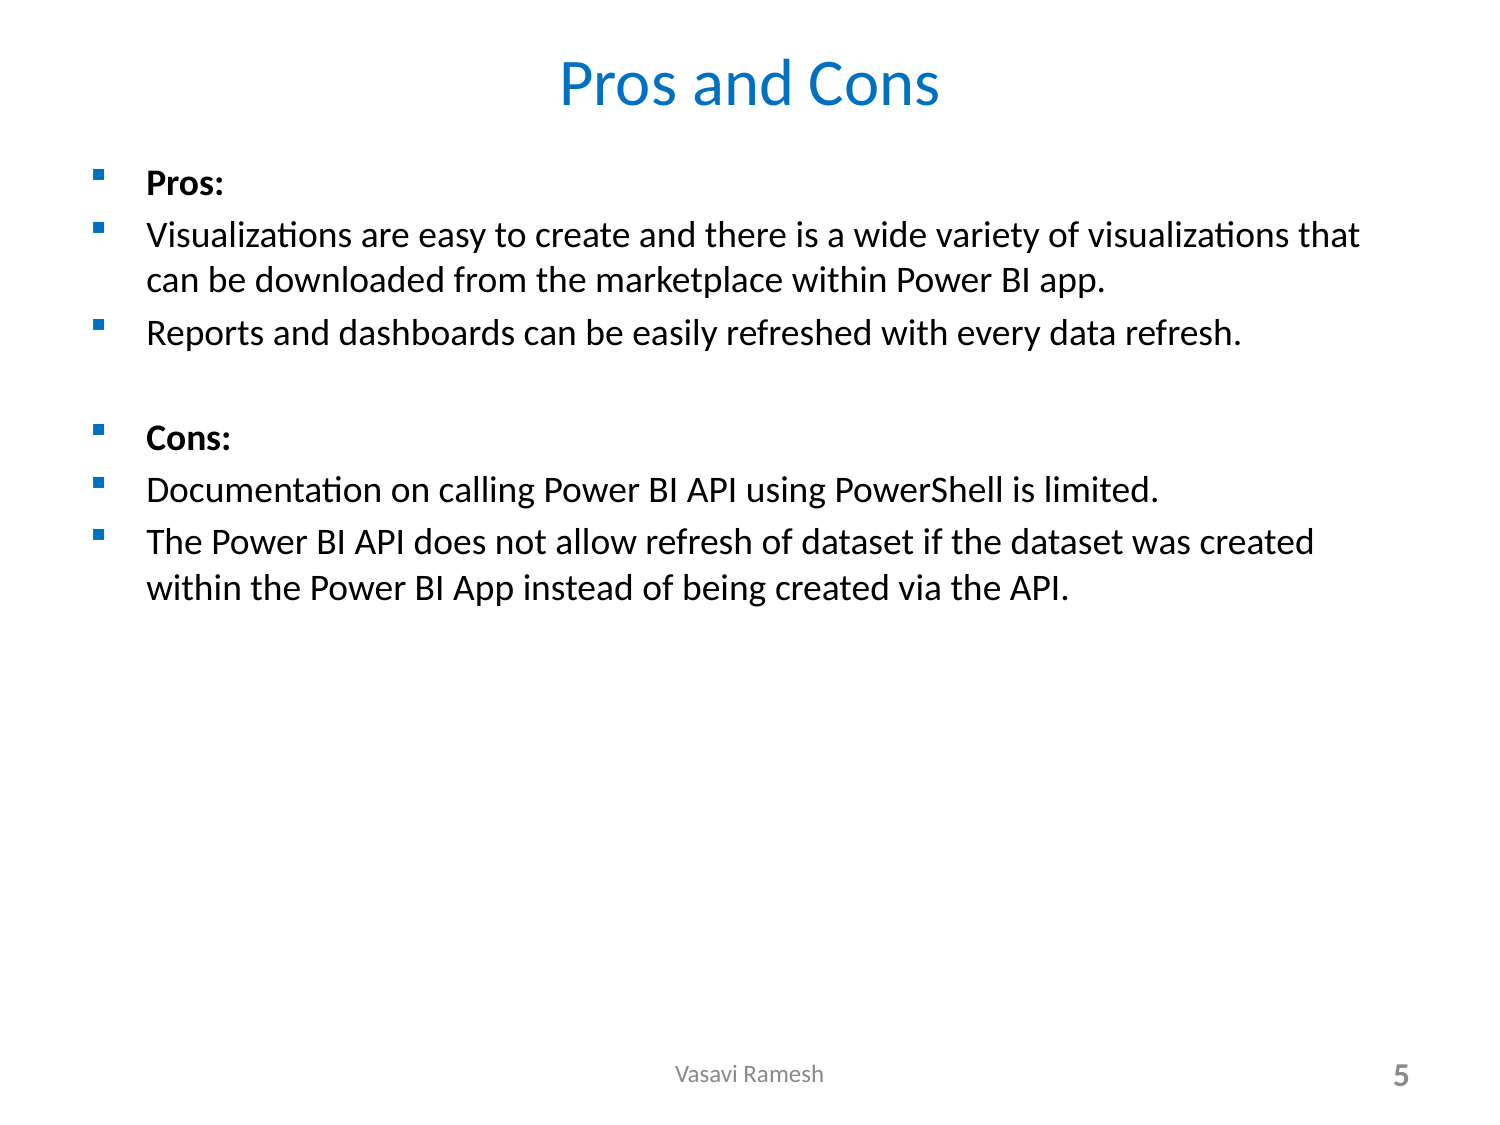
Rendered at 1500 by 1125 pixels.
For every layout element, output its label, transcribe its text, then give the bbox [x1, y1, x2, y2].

slide_number 5 [1074, 1042, 1425, 1103]
list Pros: Visualizations are easy to create and there is a wide variety of visualizations that can be downloaded from the marketplace within Power BI app. Reports and dashboards can be easily refreshed with every data refresh. Cons: Documentation on calling Power BI API using PowerShell is limited. The Power BI API does not allow refresh of dataset if the dataset was created within the Power BI App instead of being created via the API. [75, 149, 1425, 1025]
footer Vasavi Ramesh [512, 1042, 988, 1103]
title Pros and Cons [75, 19, 1425, 138]
